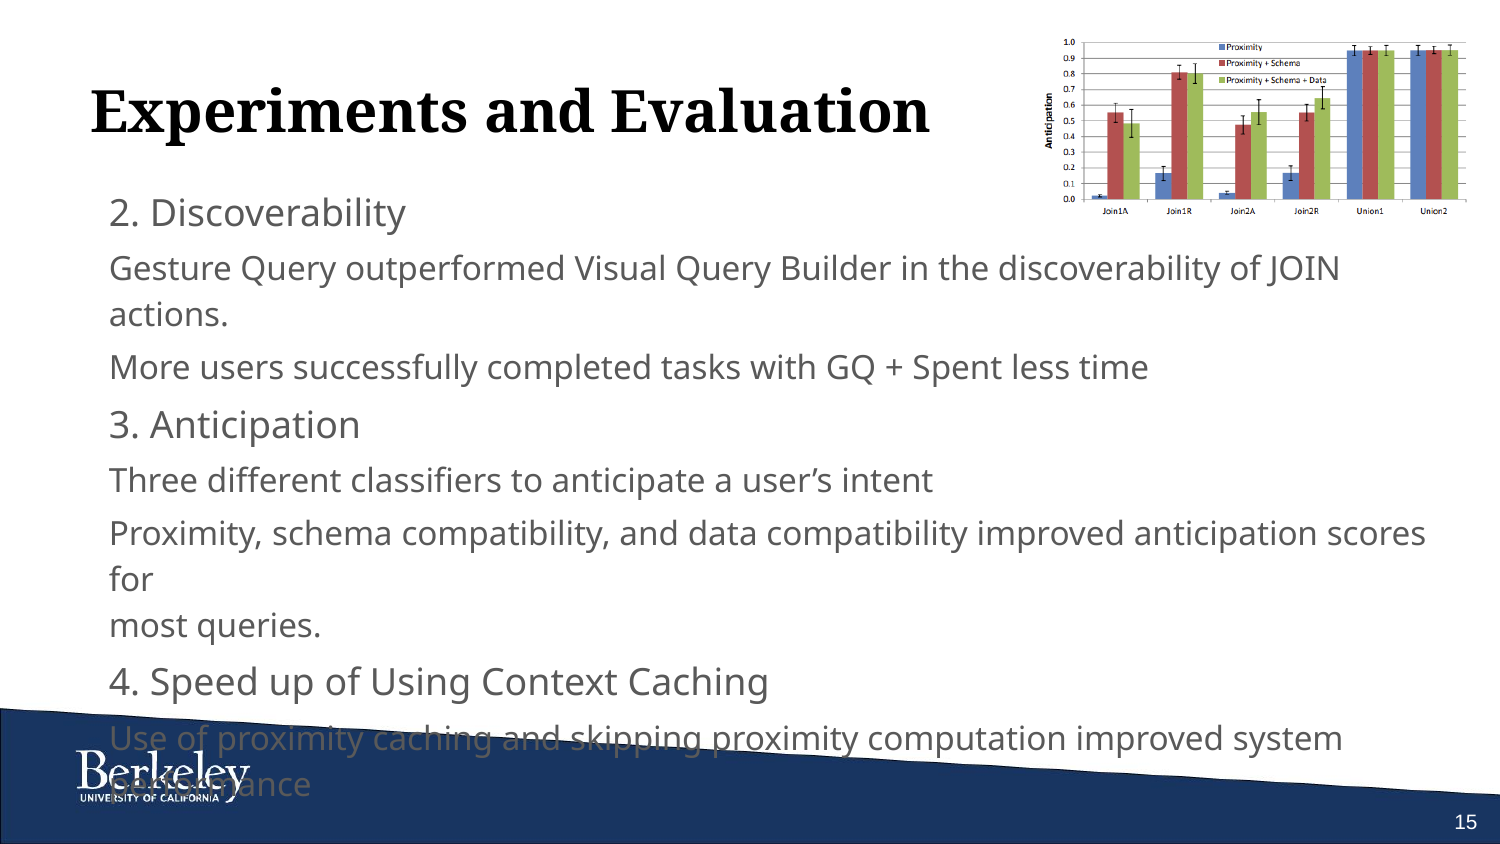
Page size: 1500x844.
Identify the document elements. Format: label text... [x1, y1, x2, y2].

slide_number 15 [1402, 793, 1493, 844]
picture [0, 0, 1500, 844]
list 2. Discoverability Gesture Query outperformed Visual Query Builder in the discoverability of JOIN actions. More users successfully completed tasks with GQ + Spent less time 3. Anticipation Three different classifiers to anticipate a user’s intent Proximity, schema compatibility, and data compatibility improved anticipation scores for most queries. 4. Speed up of Using Context Caching Use of proximity caching and skipping proximity computation improved system performance [75, 174, 1475, 580]
title Experiments and Evaluation [75, 37, 1016, 174]
